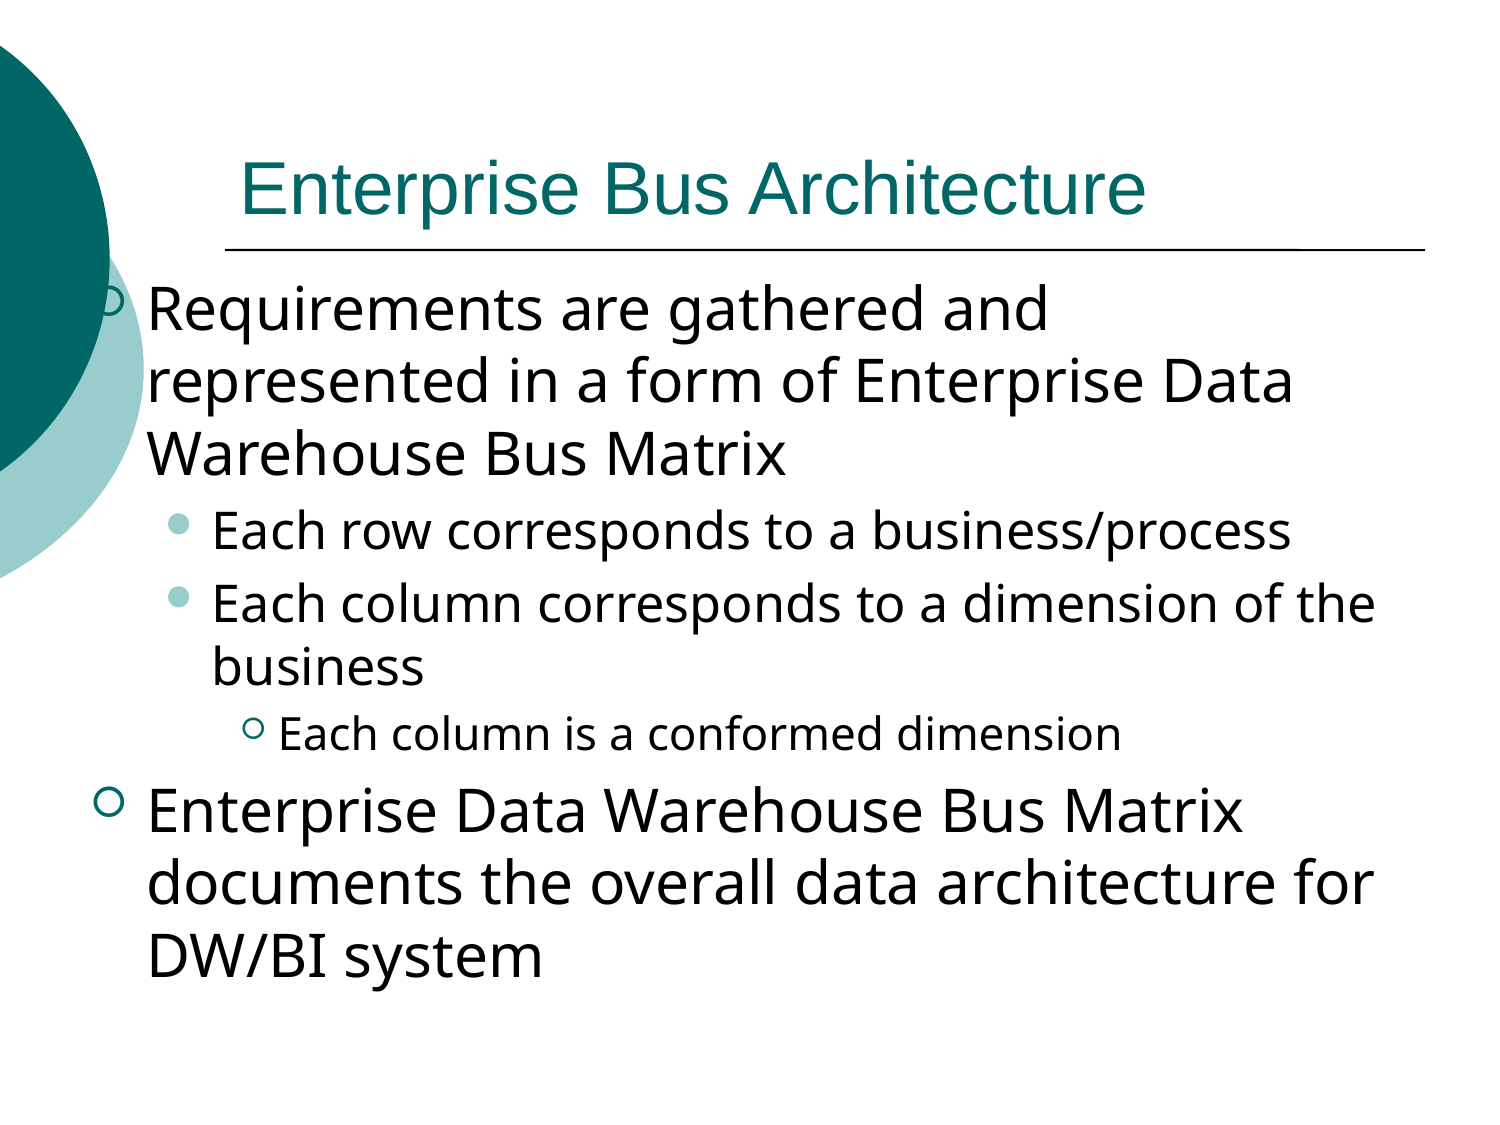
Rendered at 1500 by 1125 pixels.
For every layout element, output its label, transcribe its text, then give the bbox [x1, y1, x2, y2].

list Requirements are gathered and represented in a form of Enterprise Data Warehouse Bus Matrix Each row corresponds to a business/process Each column corresponds to a dimension of the business Each column is a conformed dimension Enterprise Data Warehouse Bus Matrix documents the overall data architecture for DW/BI system [74, 262, 1426, 1088]
title Enterprise Bus Architecture [224, 49, 1425, 238]
